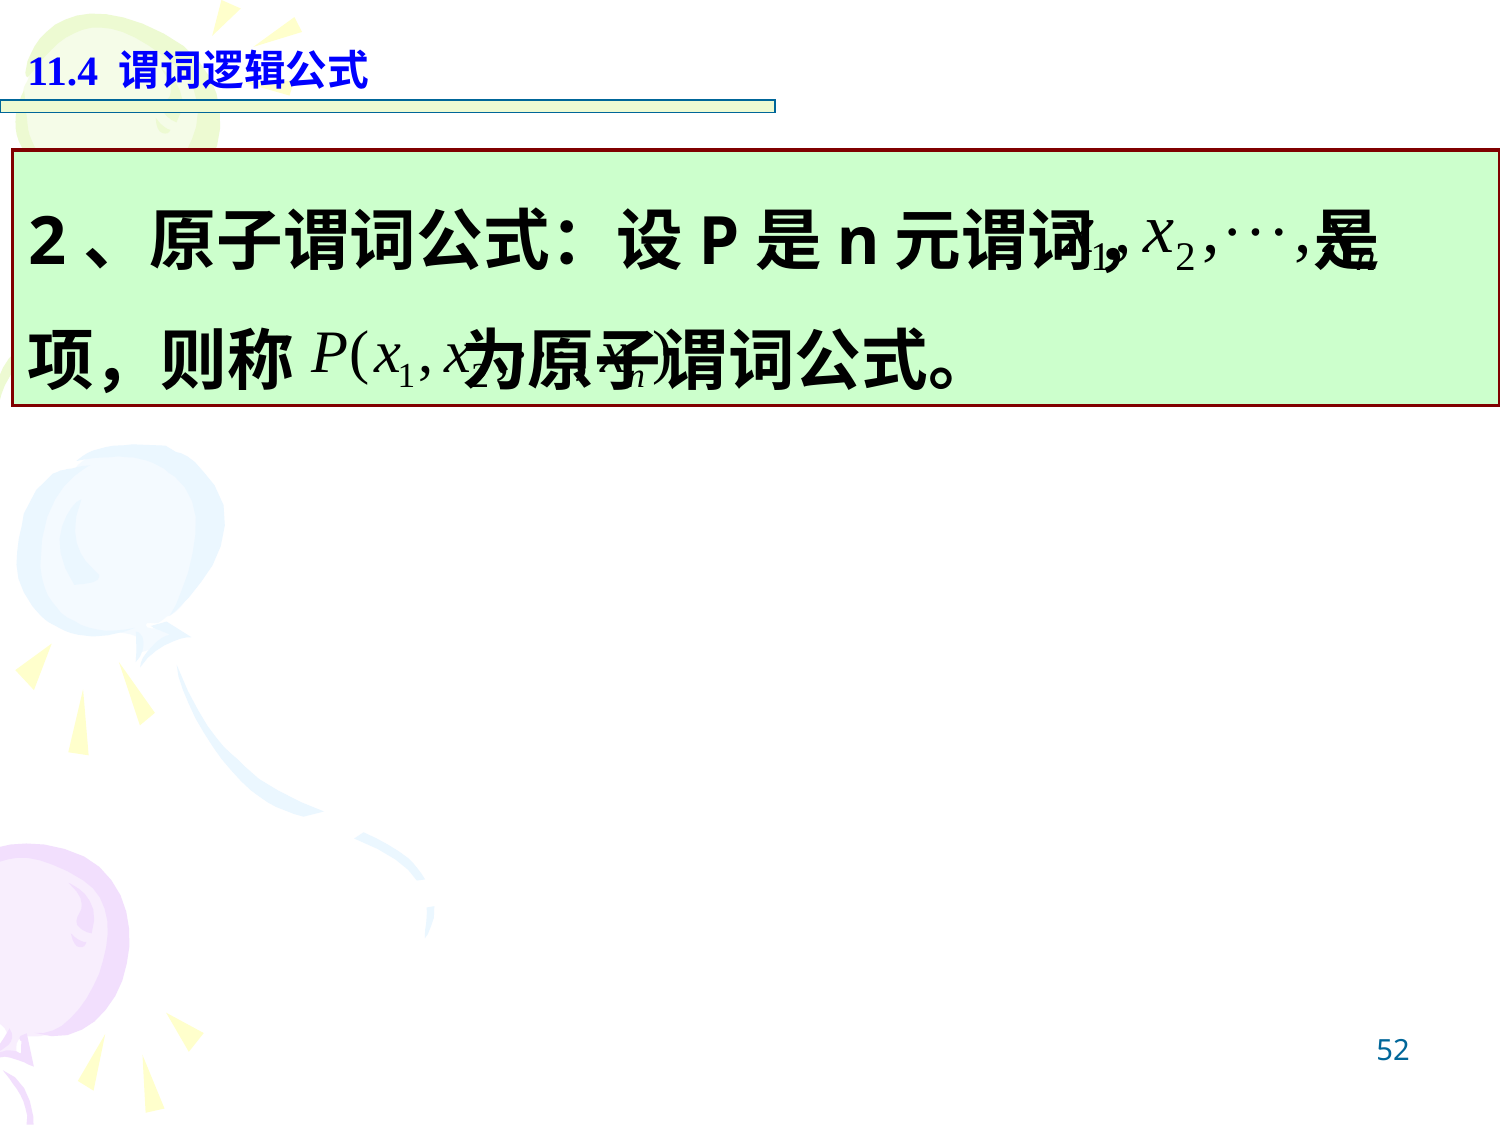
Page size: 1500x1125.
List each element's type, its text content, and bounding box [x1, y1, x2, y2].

slide_number 52 [1074, 1024, 1425, 1100]
text_box [0, 99, 775, 113]
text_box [12, 149, 1500, 409]
text_box 11.4 谓词逻辑公式 [12, 36, 750, 102]
